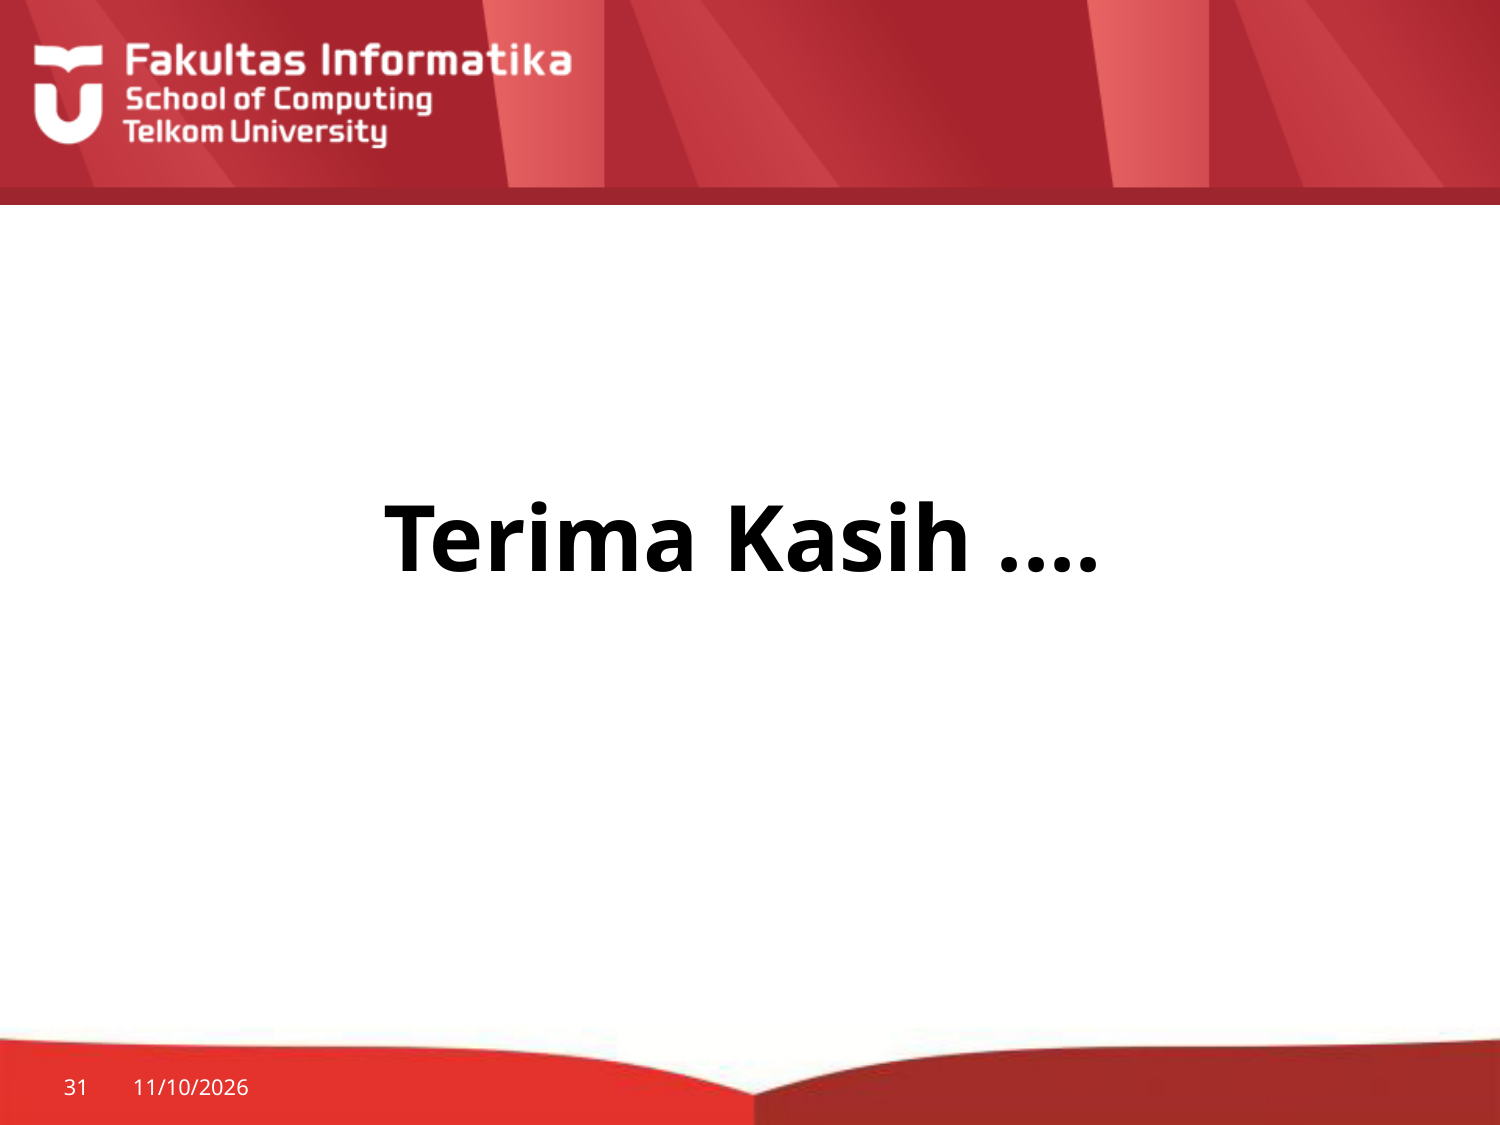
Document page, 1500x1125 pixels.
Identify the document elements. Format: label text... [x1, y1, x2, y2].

slide_number 31 [63, 1058, 123, 1119]
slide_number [132, 1058, 403, 1119]
list Terima Kasih .... [59, 324, 1426, 990]
picture [0, 0, 1500, 205]
picture [0, 1024, 1500, 1125]
